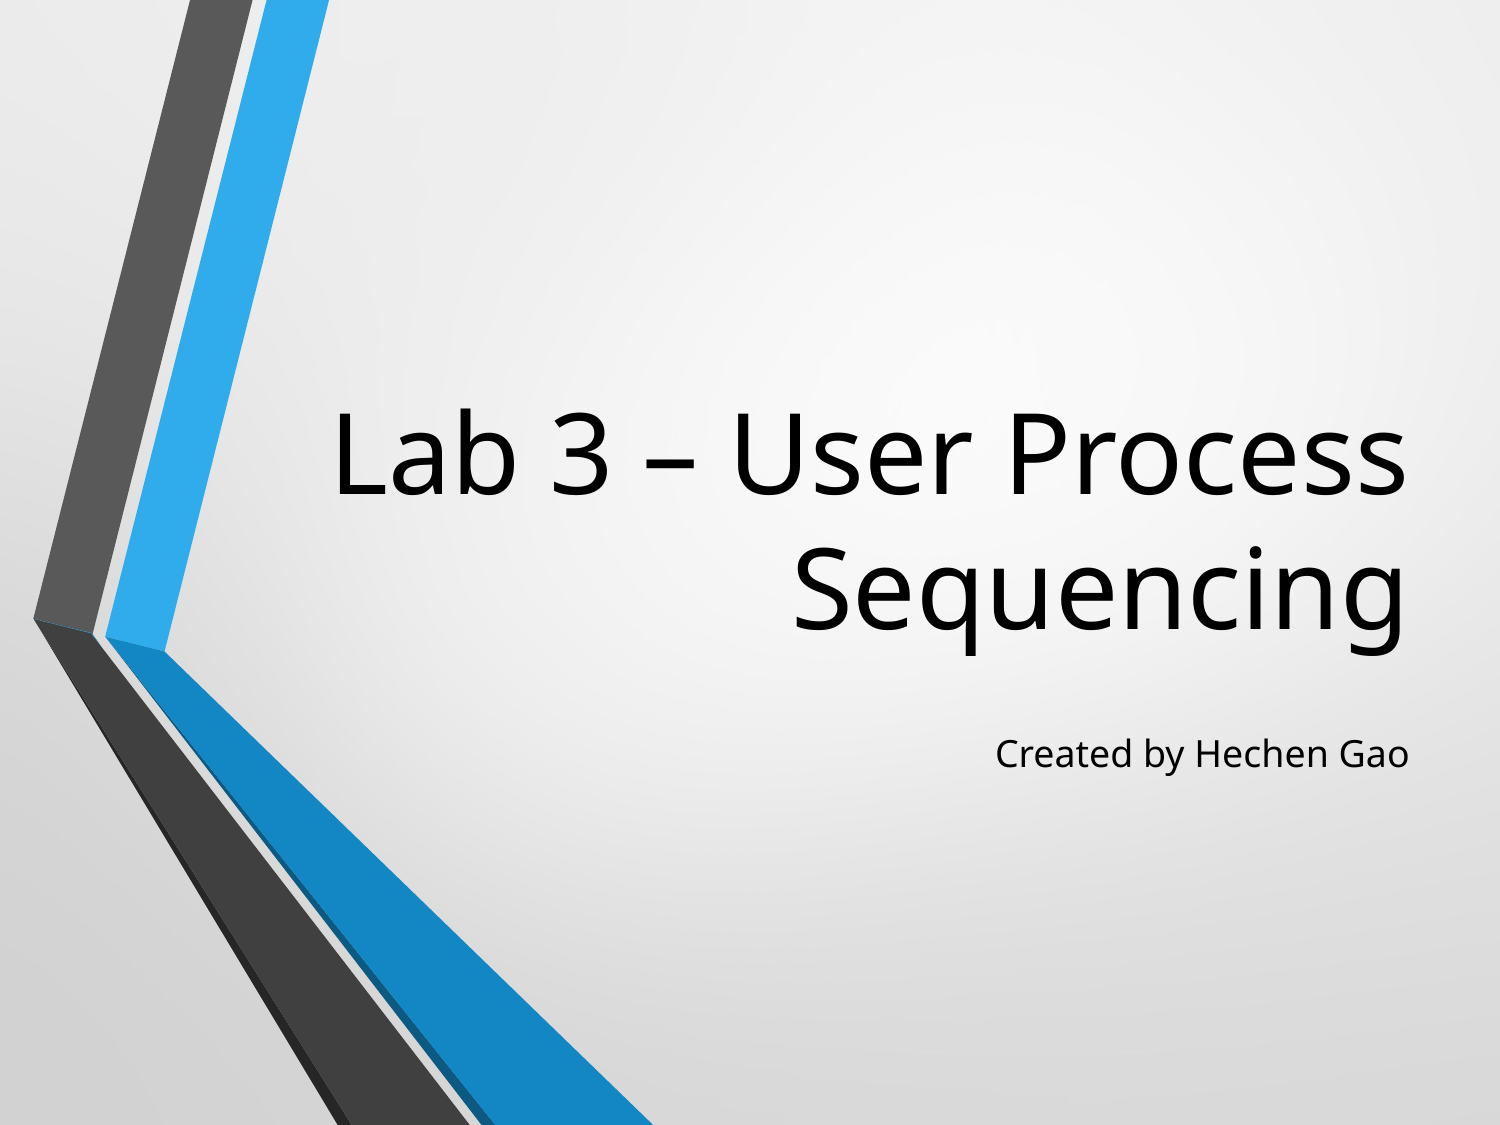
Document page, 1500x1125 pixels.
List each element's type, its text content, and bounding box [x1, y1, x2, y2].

title Lab 3 – User Process Sequencing [171, 230, 1425, 660]
subtitle Created by Hechen Gao [479, 722, 1425, 947]
